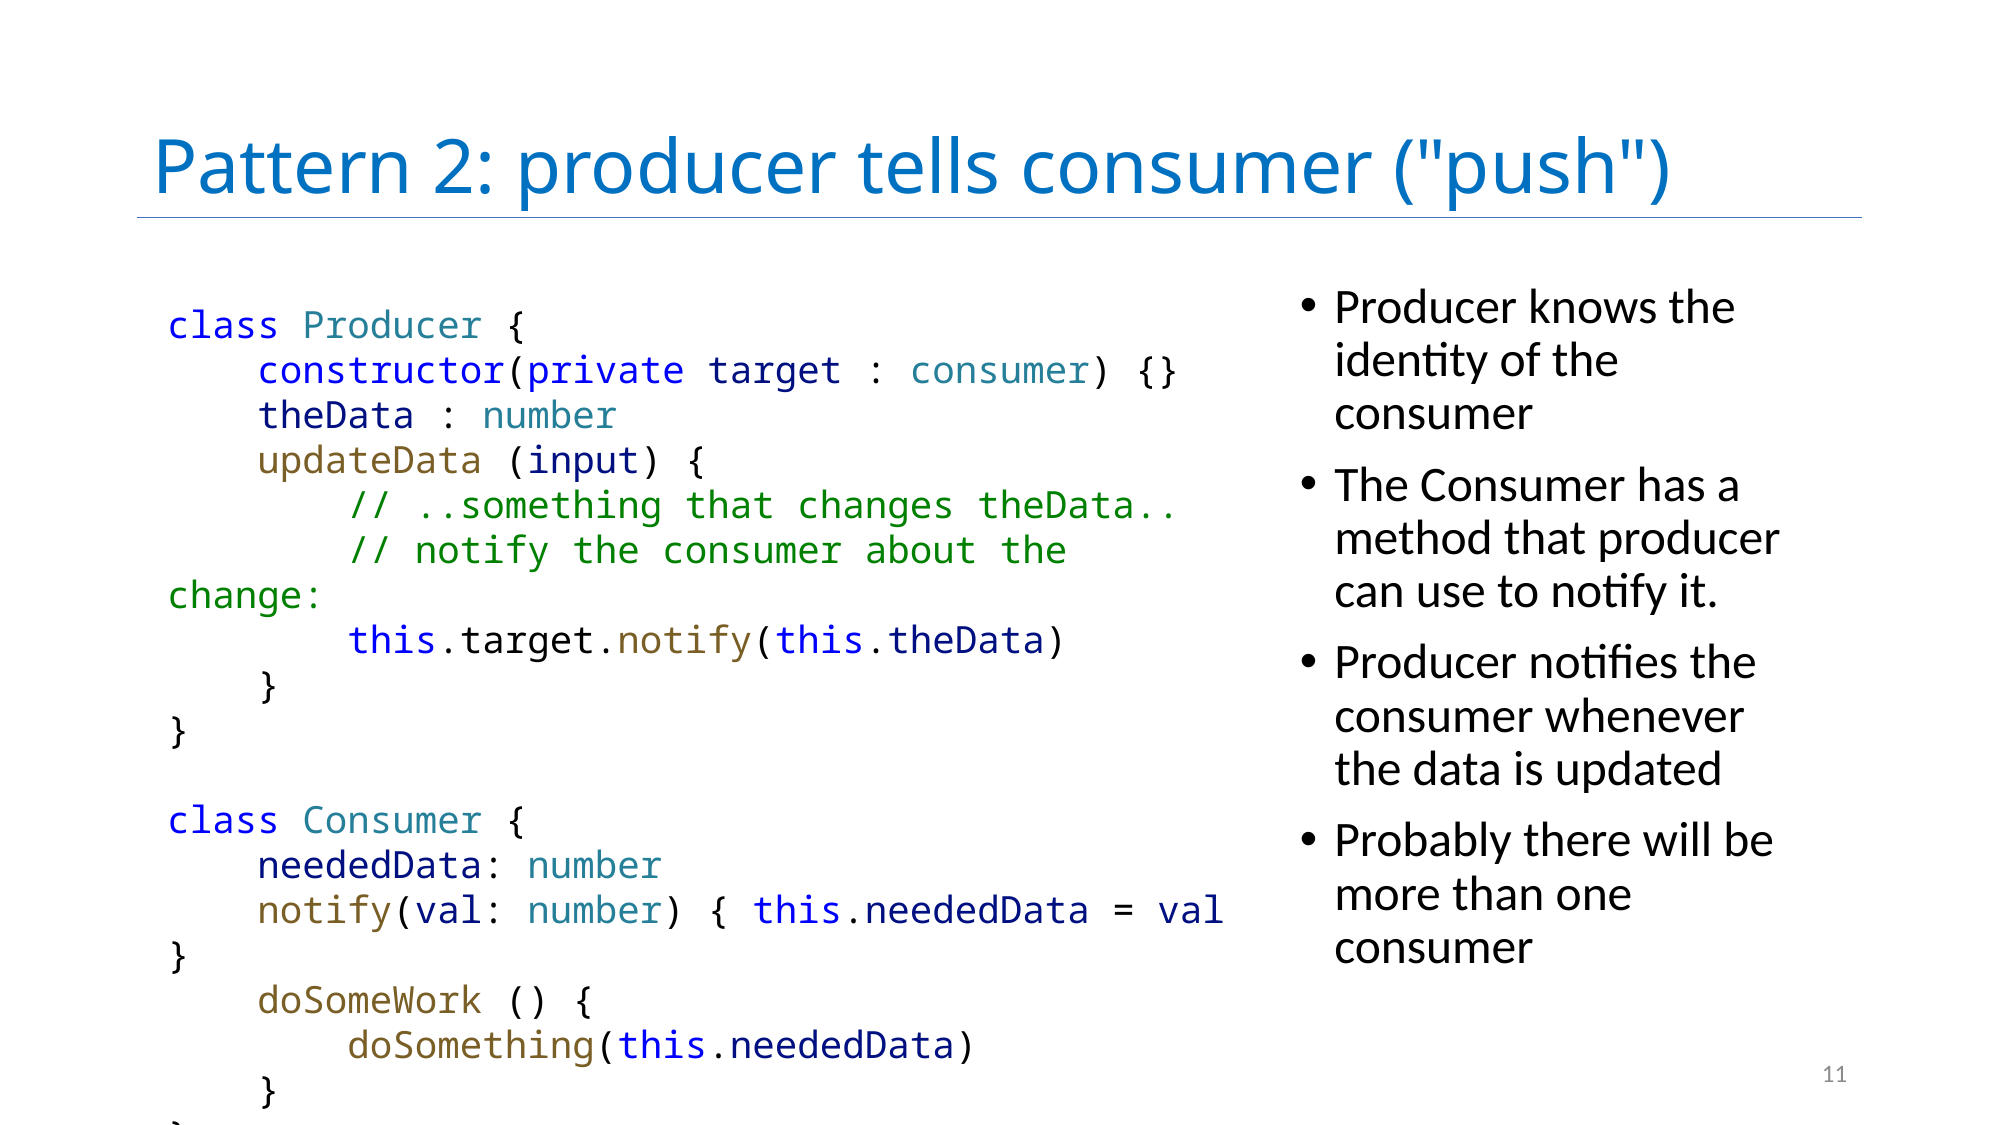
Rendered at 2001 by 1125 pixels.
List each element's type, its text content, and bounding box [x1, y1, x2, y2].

title Pattern 2: producer tells consumer ("push") [137, 0, 1863, 218]
text_box class Producer { constructor(private target : consumer) {} theData : number updateData (input) { // ..something that changes theData.. // notify the consumer about the change: this.target.notify(this.theData) } } class Consumer { neededData: number notify(val: number) { this.neededData = val } doSomeWork () { doSomething(this.neededData) } } [151, 292, 1262, 1125]
text_box Producer knows the identity of the consumer The Consumer has a method that producer can use to notify it. Producer notifies the consumer whenever the data is updated Probably there will be more than one consumer [1285, 273, 1823, 987]
slide_number 11 [1412, 1042, 1863, 1103]
